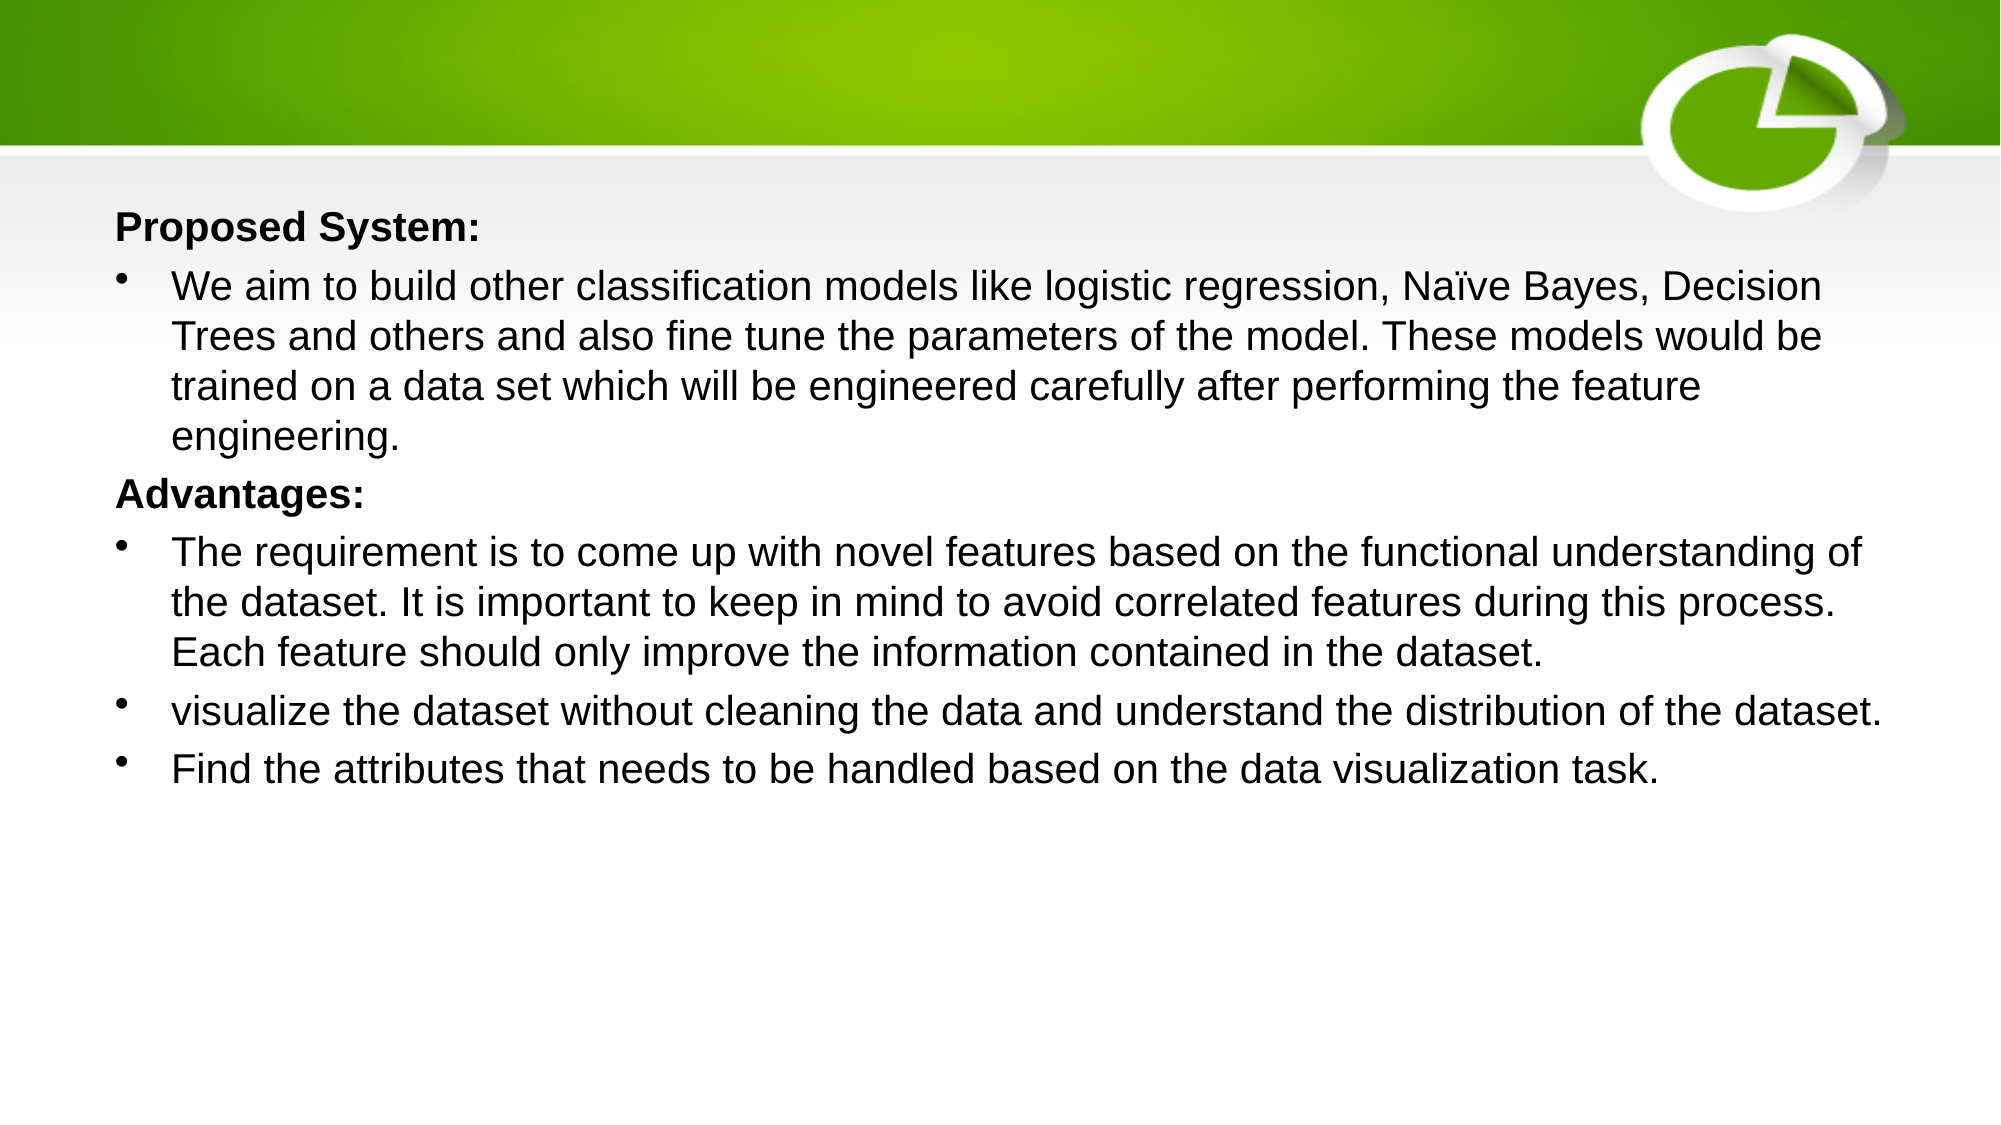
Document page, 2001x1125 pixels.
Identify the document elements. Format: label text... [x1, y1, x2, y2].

picture [0, 0, 2001, 1125]
list Proposed System: We aim to build other classification models like logistic regression, Naïve Bayes, Decision Trees and others and also fine tune the parameters of the model. These models would be trained on a data set which will be engineered carefully after performing the feature engineering. Advantages: The requirement is to come up with novel features based on the functional understanding of the dataset. It is important to keep in mind to avoid correlated features during this process. Each feature should only improve the information contained in the dataset. visualize the dataset without cleaning the data and understand the distribution of the dataset. Find the attributes that needs to be handled based on the data visualization task. [99, 192, 1901, 1006]
